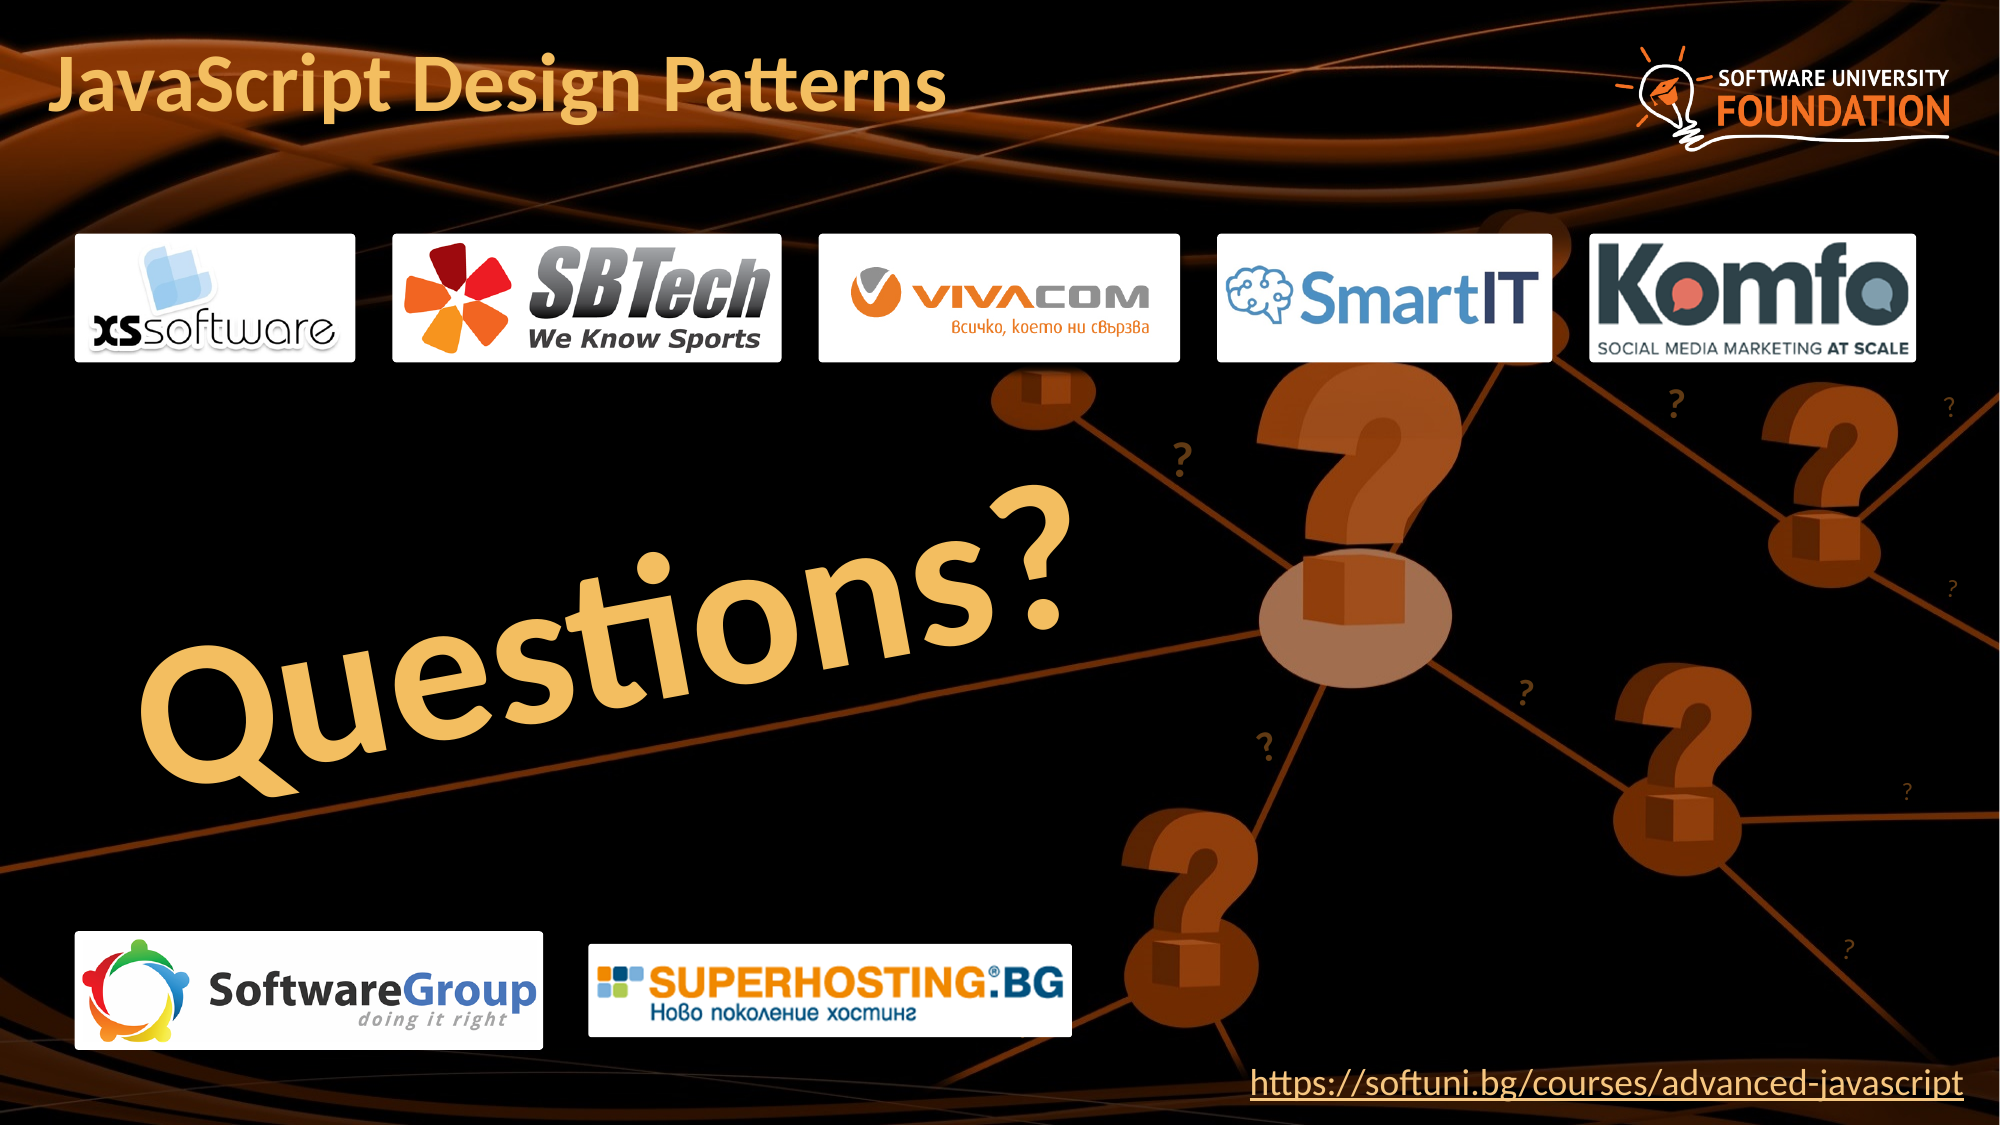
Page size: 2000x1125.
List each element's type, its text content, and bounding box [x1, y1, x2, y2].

title JavaScript Design Patterns [30, 19, 1595, 150]
picture [0, 0, 2000, 1125]
list https://softuni.bg/courses/advanced-javascript [250, 1050, 1971, 1110]
